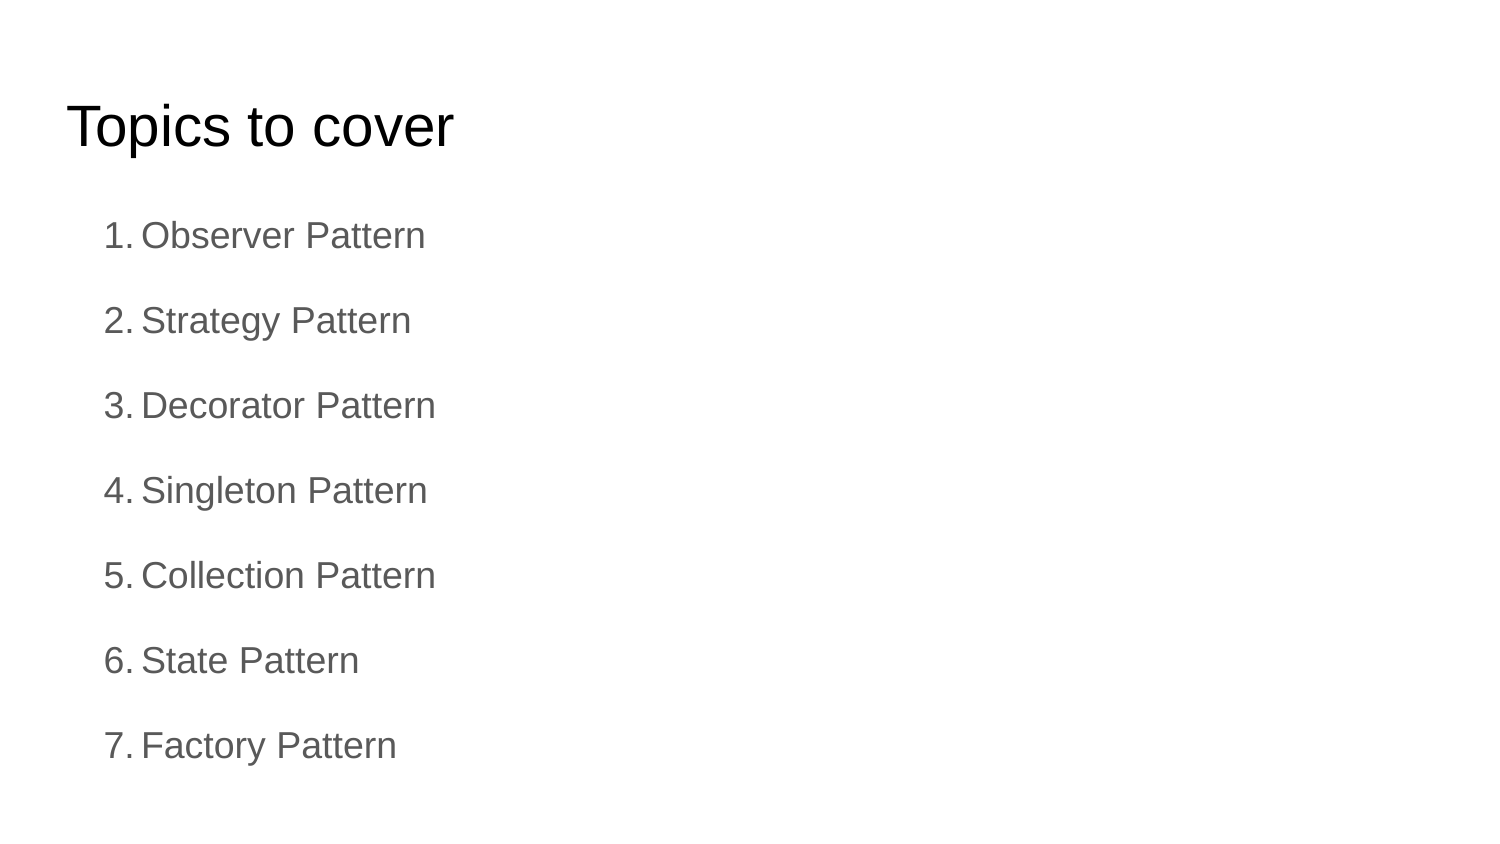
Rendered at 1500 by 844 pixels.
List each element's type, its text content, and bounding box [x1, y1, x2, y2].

title Topics to cover [51, 72, 1449, 167]
list Observer Pattern Strategy Pattern Decorator Pattern Singleton Pattern Collection Pattern State Pattern Factory Pattern [51, 189, 1449, 750]
